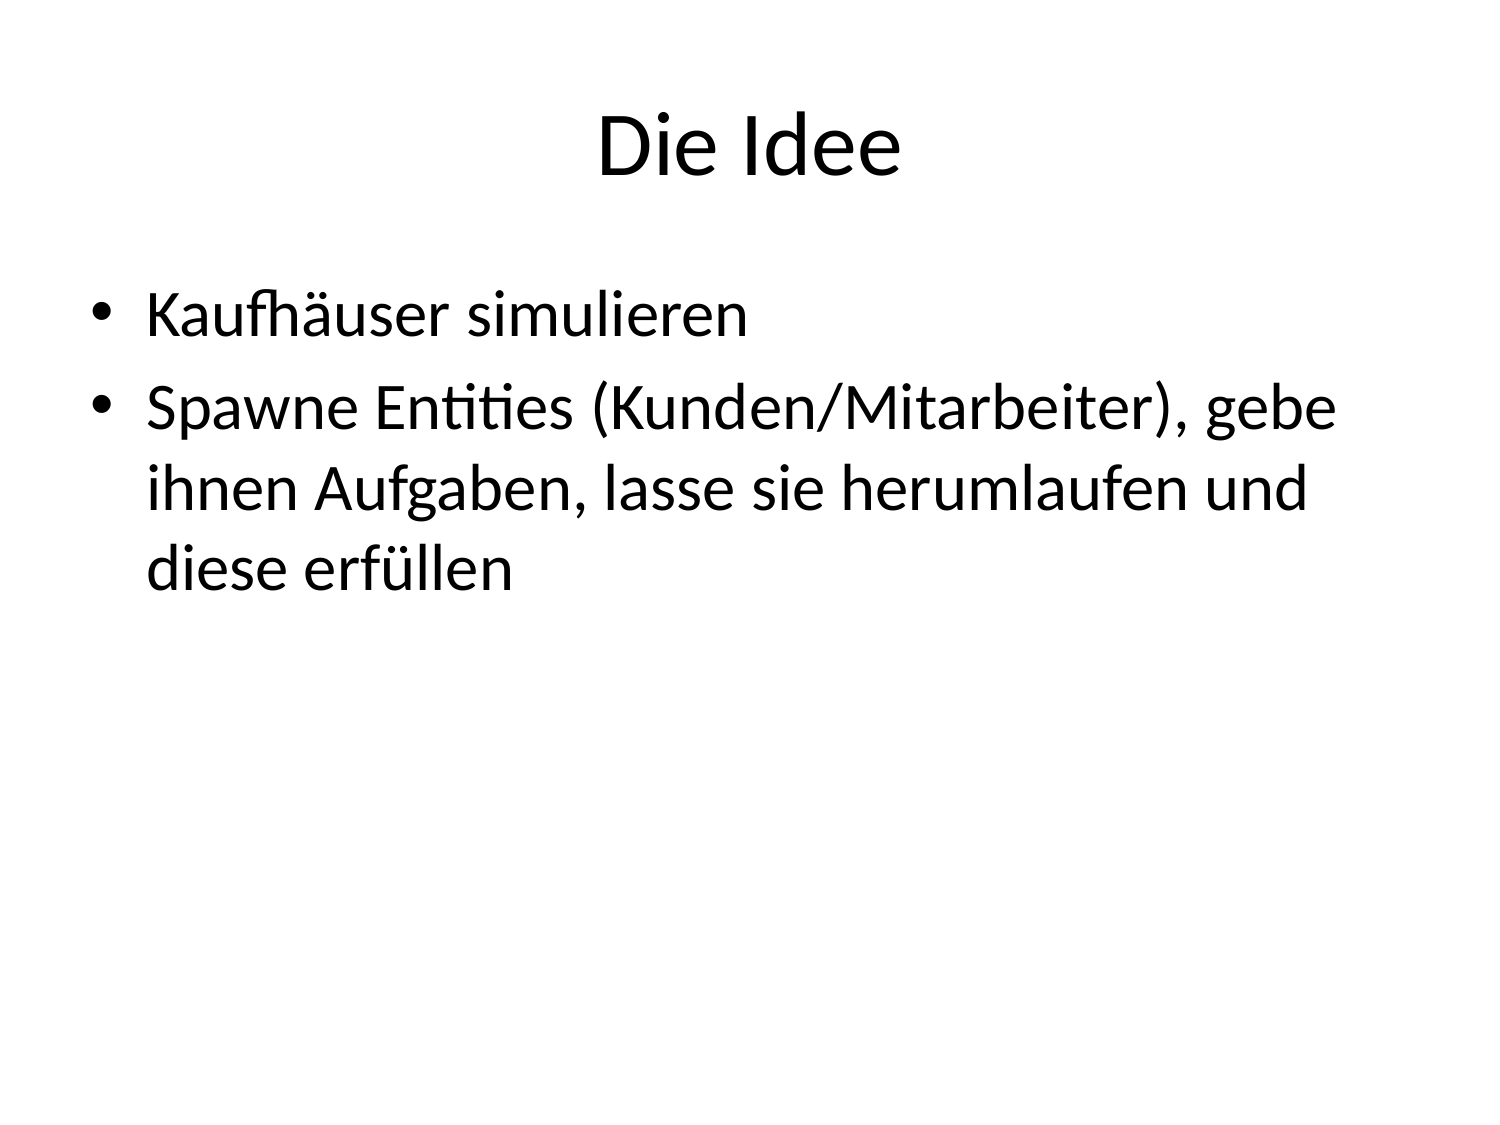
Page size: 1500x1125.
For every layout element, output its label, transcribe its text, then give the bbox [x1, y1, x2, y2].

list Kaufhäuser simulieren Spawne Entities (Kunden/Mitarbeiter), gebe ihnen Aufgaben, lasse sie herumlaufen und diese erfüllen [75, 262, 1425, 1005]
title Die Idee [75, 45, 1425, 233]
